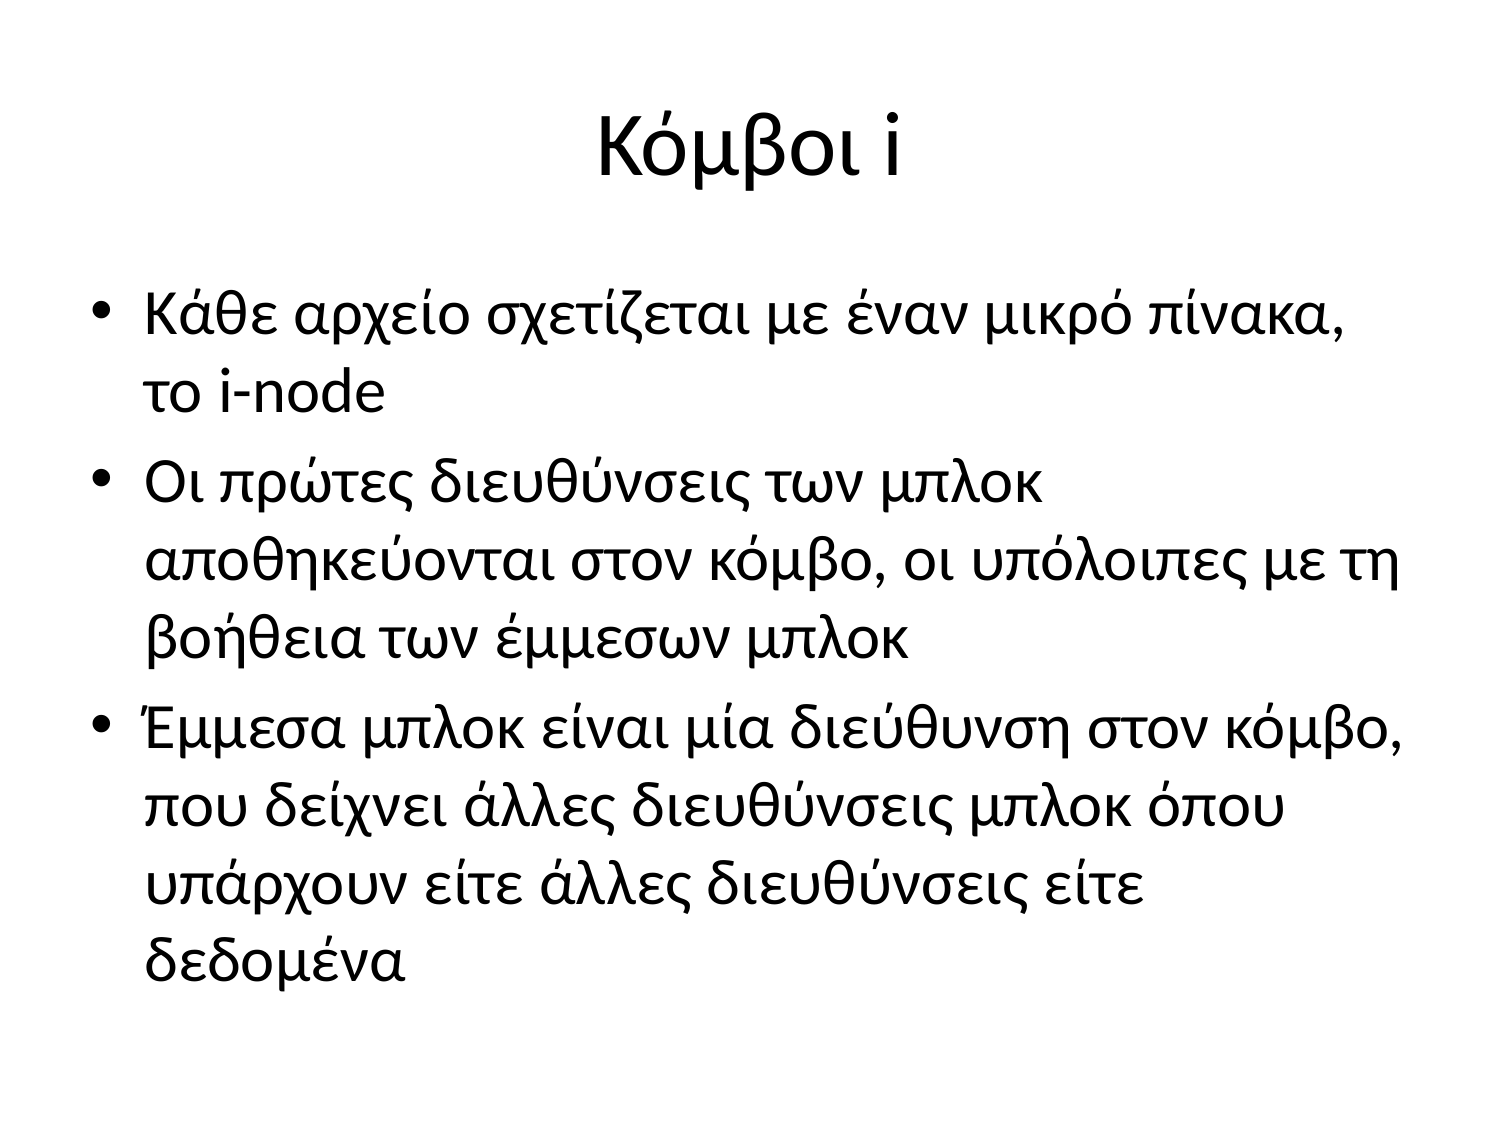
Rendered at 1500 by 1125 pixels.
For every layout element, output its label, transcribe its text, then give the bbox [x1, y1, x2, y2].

title Κόμβοι i [75, 45, 1425, 233]
list Κάθε αρχείο σχετίζεται με έναν μικρό πίνακα, το i-node Οι πρώτες διευθύνσεις των μπλοκ αποθηκεύονται στον κόμβο, οι υπόλοιπες με τη βοήθεια των έμμεσων μπλοκ Έμμεσα μπλοκ είναι μία διεύθυνση στον κόμβο, που δείχνει άλλες διευθύνσεις μπλοκ όπου υπάρχουν είτε άλλες διευθύνσεις είτε δεδομένα [75, 262, 1425, 1005]
